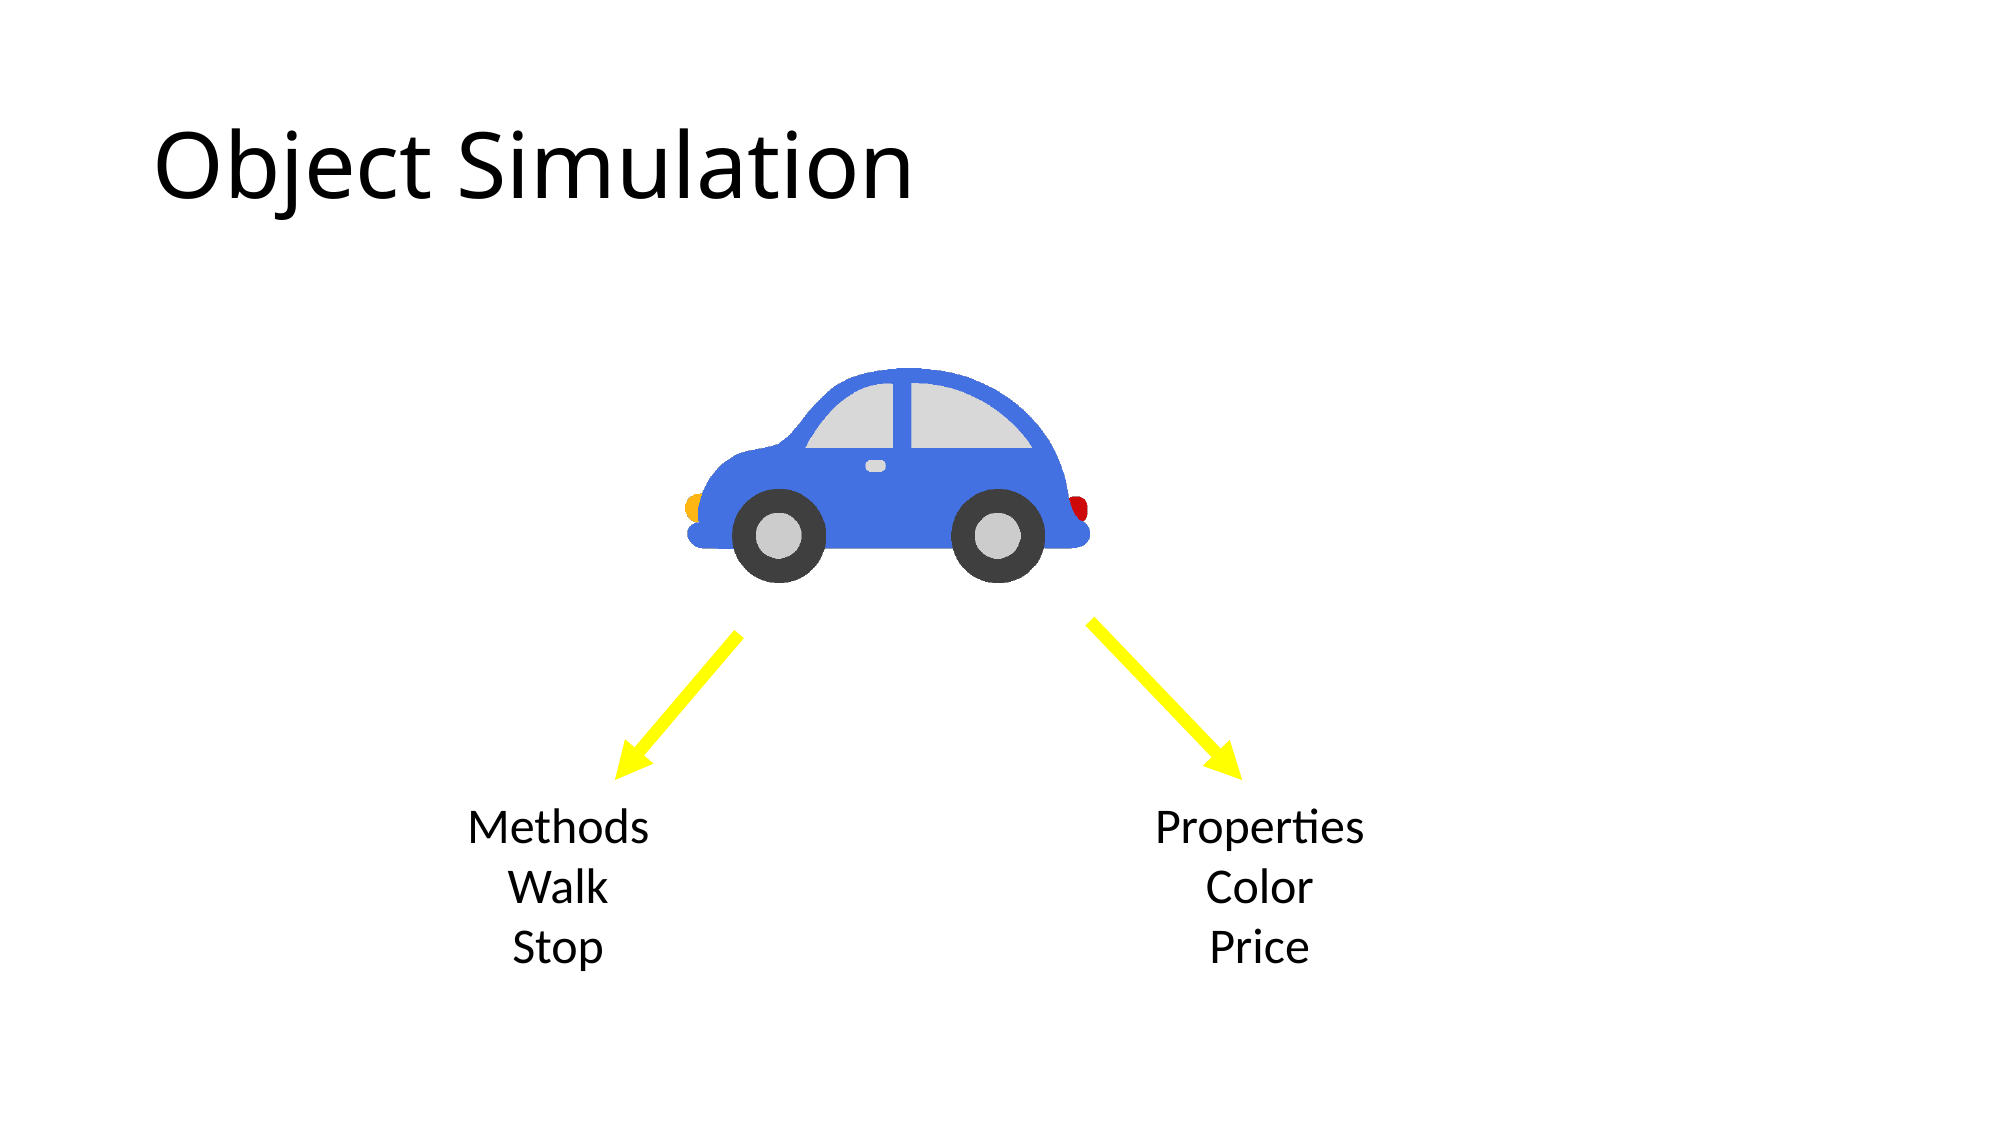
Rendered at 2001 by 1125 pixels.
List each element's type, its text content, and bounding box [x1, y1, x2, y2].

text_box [1089, 621, 1243, 780]
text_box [614, 634, 740, 780]
text_box Properties Color Price [1123, 786, 1397, 981]
title Object Simulation [137, 59, 1863, 278]
text_box Methods Walk Stop [452, 786, 665, 981]
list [685, 369, 1090, 584]
